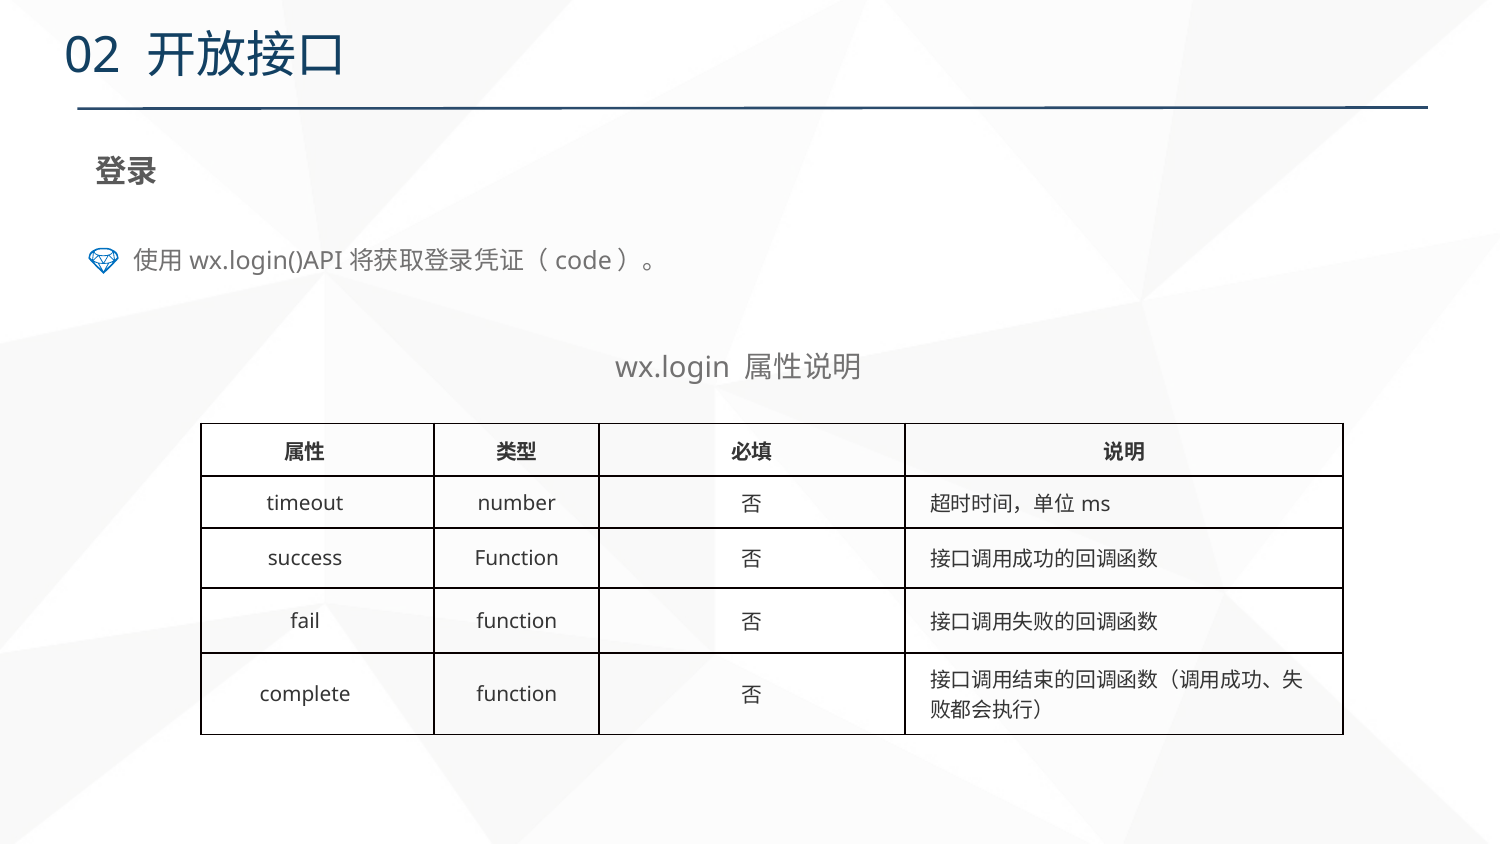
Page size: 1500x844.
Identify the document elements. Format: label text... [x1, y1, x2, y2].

table_cell 否 [600, 589, 904, 652]
table_header 说明 [906, 424, 1342, 475]
table_cell number [435, 477, 598, 527]
table_cell timeout [202, 477, 433, 527]
title 02 开放接口 [49, 22, 1344, 92]
table_header 必填 [600, 424, 904, 475]
text_box wx.login 属性说明 [600, 340, 923, 391]
table_cell complete [202, 654, 433, 734]
table_cell 否 [600, 529, 904, 587]
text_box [88, 231, 1434, 283]
table_cell 否 [600, 654, 904, 734]
table_cell function [435, 589, 598, 652]
table_cell 接口调用成功的回调函数 [906, 529, 1342, 587]
table_cell Function [435, 529, 598, 587]
table_header 属性 [202, 424, 433, 475]
table_cell success [202, 529, 433, 587]
table_cell 否 [600, 477, 904, 527]
table_cell function [435, 654, 598, 734]
table_cell fail [202, 589, 433, 652]
table_cell 接口调用失败的回调函数 [906, 589, 1342, 652]
table_cell 超时时间，单位ms [906, 477, 1342, 527]
text_box 登录 [84, 145, 479, 195]
table_header 类型 [435, 424, 598, 475]
table_cell 接口调用结束的回调函数（调用成功、失败都会执行） [906, 654, 1342, 734]
